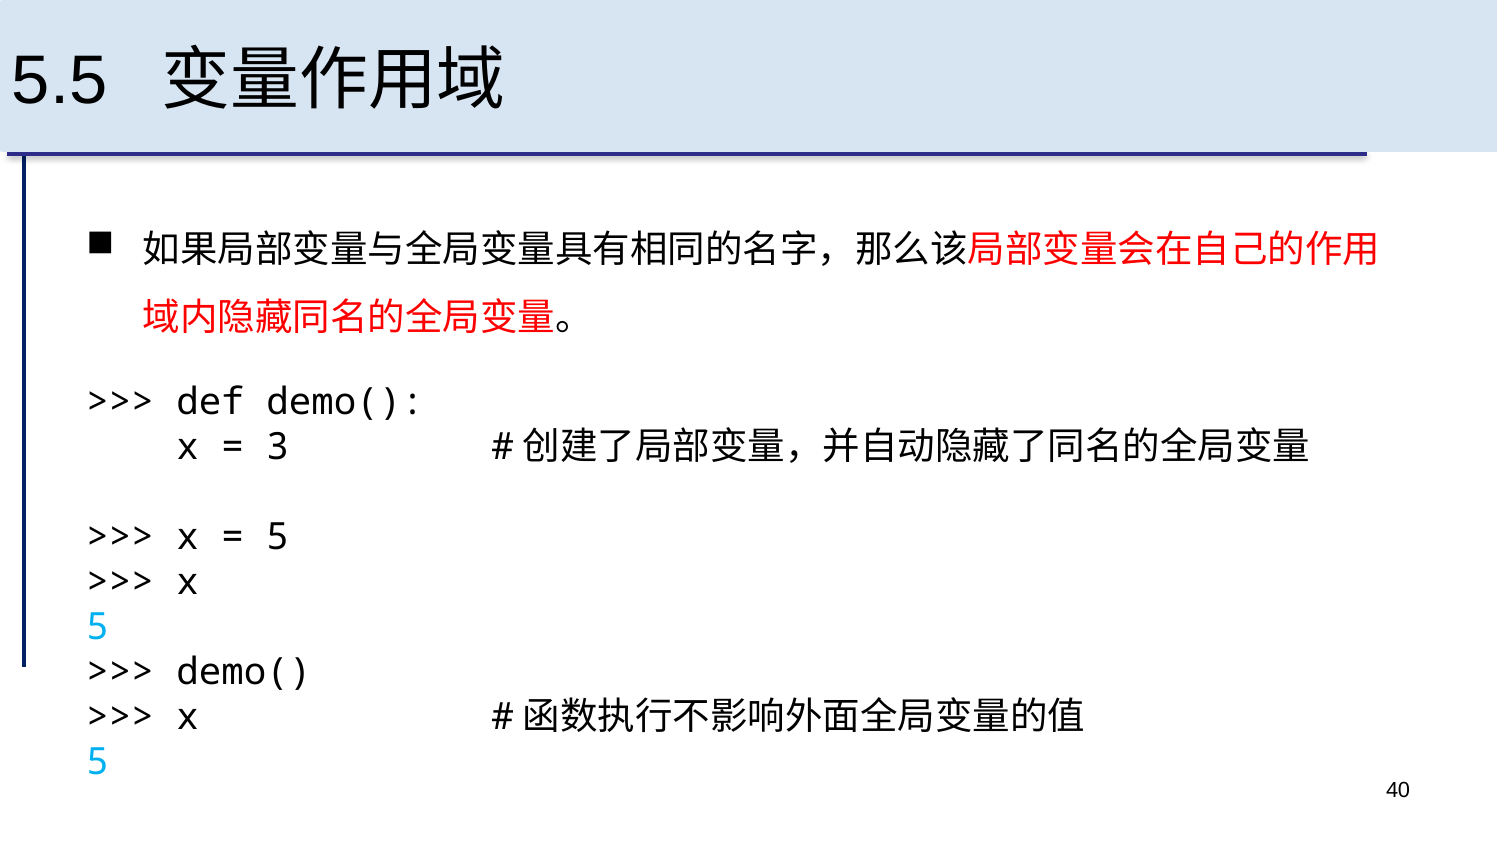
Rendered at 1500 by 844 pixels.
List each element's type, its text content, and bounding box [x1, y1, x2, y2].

slide_number 40 [1074, 768, 1426, 828]
list 如果局部变量与全局变量具有相同的名字，那么该局部变量会在自己的作用域内隐藏同名的全局变量。 >>> def demo(): x = 3 #创建了局部变量，并自动隐藏了同名的全局变量 >>> x = 5 >>> x 5 >>> demo() >>> x #函数执行不影响外面全局变量的值 5 [74, 196, 1426, 755]
title 5.5 变量作用域 [0, 0, 1498, 152]
